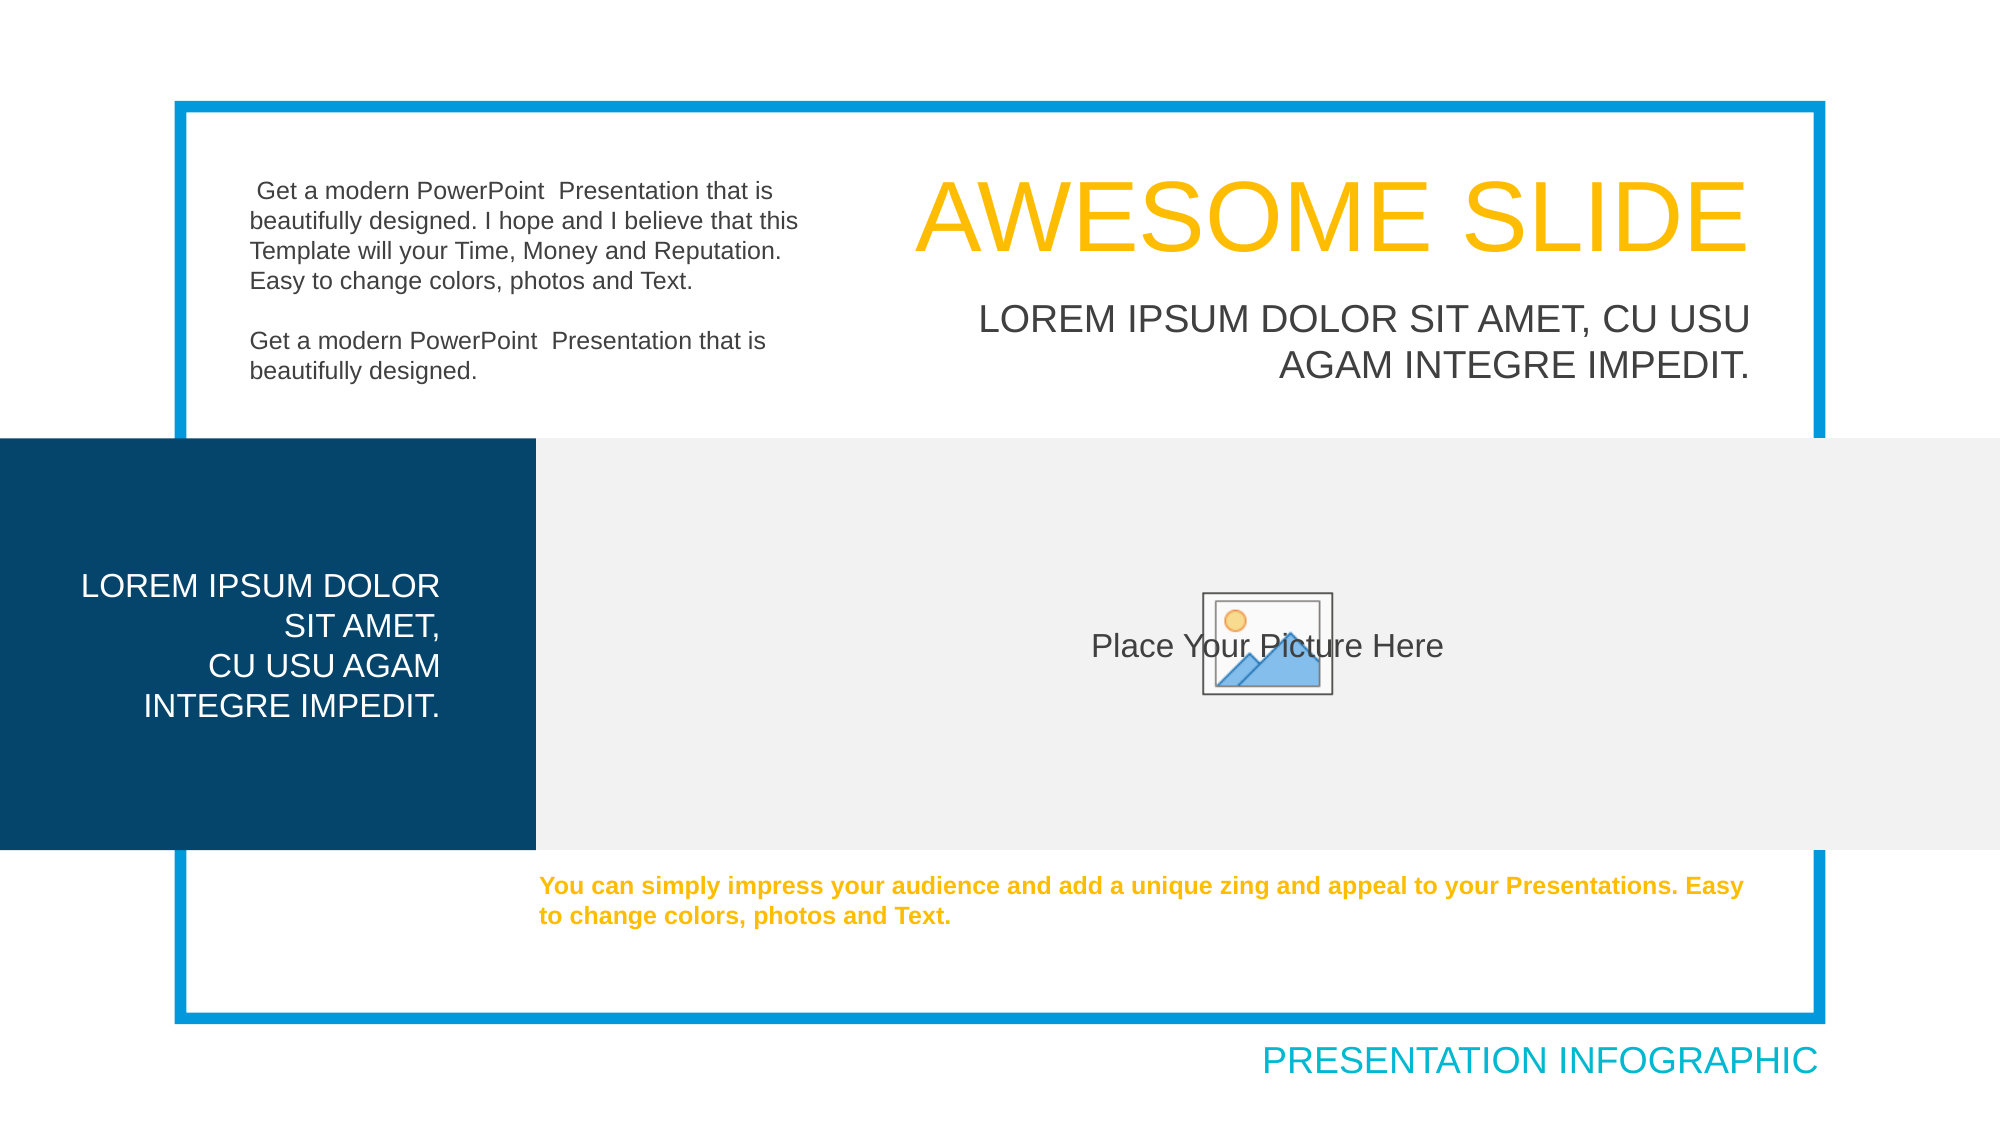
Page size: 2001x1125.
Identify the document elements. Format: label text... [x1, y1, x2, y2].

picture [535, 438, 2000, 851]
text_box AWESOME SLIDE [842, 144, 1766, 279]
text_box LOREM IPSUM DOLOR SIT AMET, CU USU AGAM INTEGRE IMPEDIT. [900, 286, 1766, 395]
text_box PRESENTATION INFOGRAPHIC [1136, 1028, 1834, 1089]
text_box LOREM IPSUM DOLOR SIT AMET, CU USU AGAM INTEGRE IMPEDIT. [50, 557, 456, 732]
text_box You can simply impress your audience and add a unique zing and appeal to your Presentations. Easy to change colors, photos and Text. [524, 861, 1788, 937]
text_box Get a modern PowerPoint Presentation that is beautifully designed. I hope and I believe that this Template will your Time, Money and Reputation. Easy to change colors, photos and Text. Get a modern PowerPoint Presentation that is beautifully designed. [234, 167, 839, 392]
